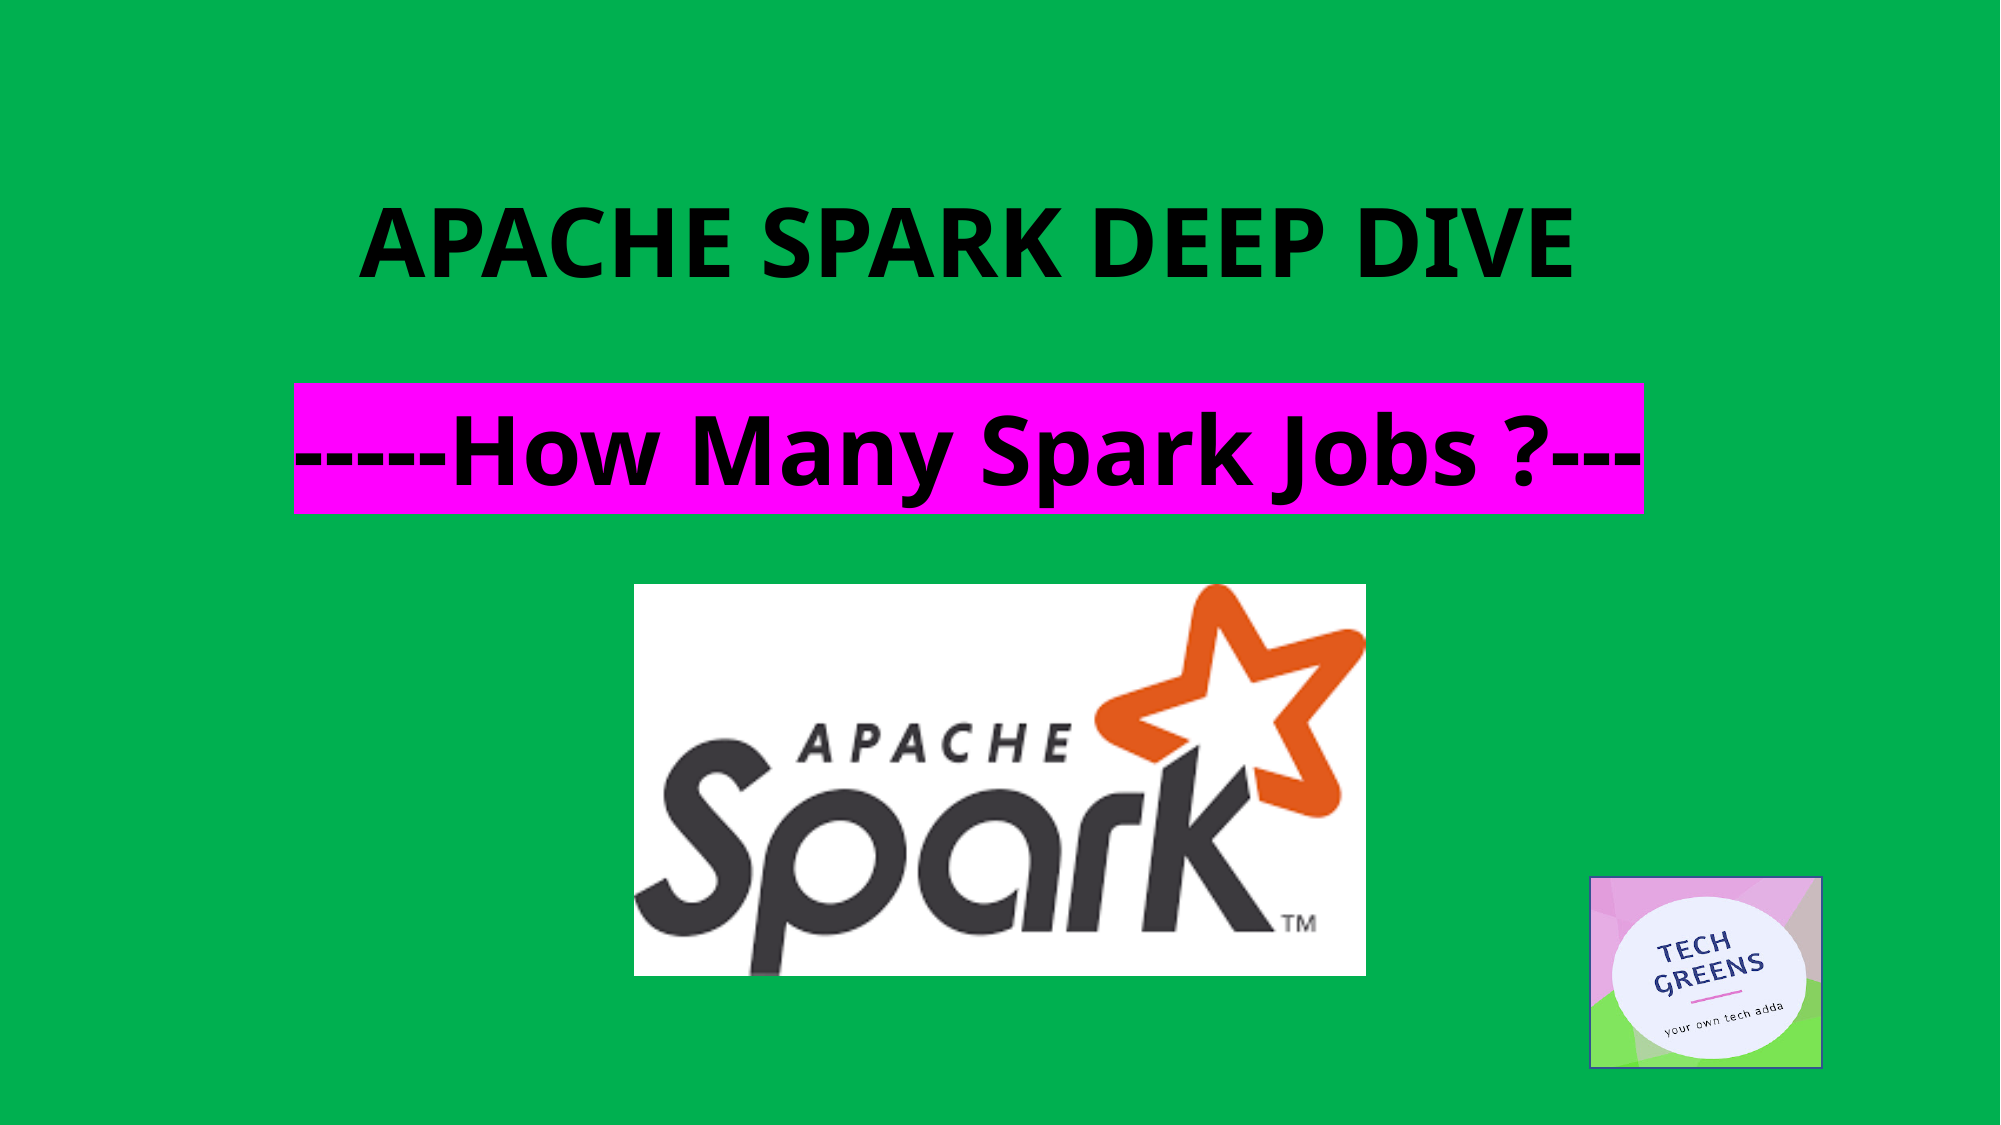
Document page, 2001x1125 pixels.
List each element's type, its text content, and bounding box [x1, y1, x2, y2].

picture [634, 584, 1366, 976]
picture [1591, 878, 1821, 1067]
title APACHE SPARK DEEP DIVE -----How Many Spark Jobs ?--- [188, 71, 1750, 576]
